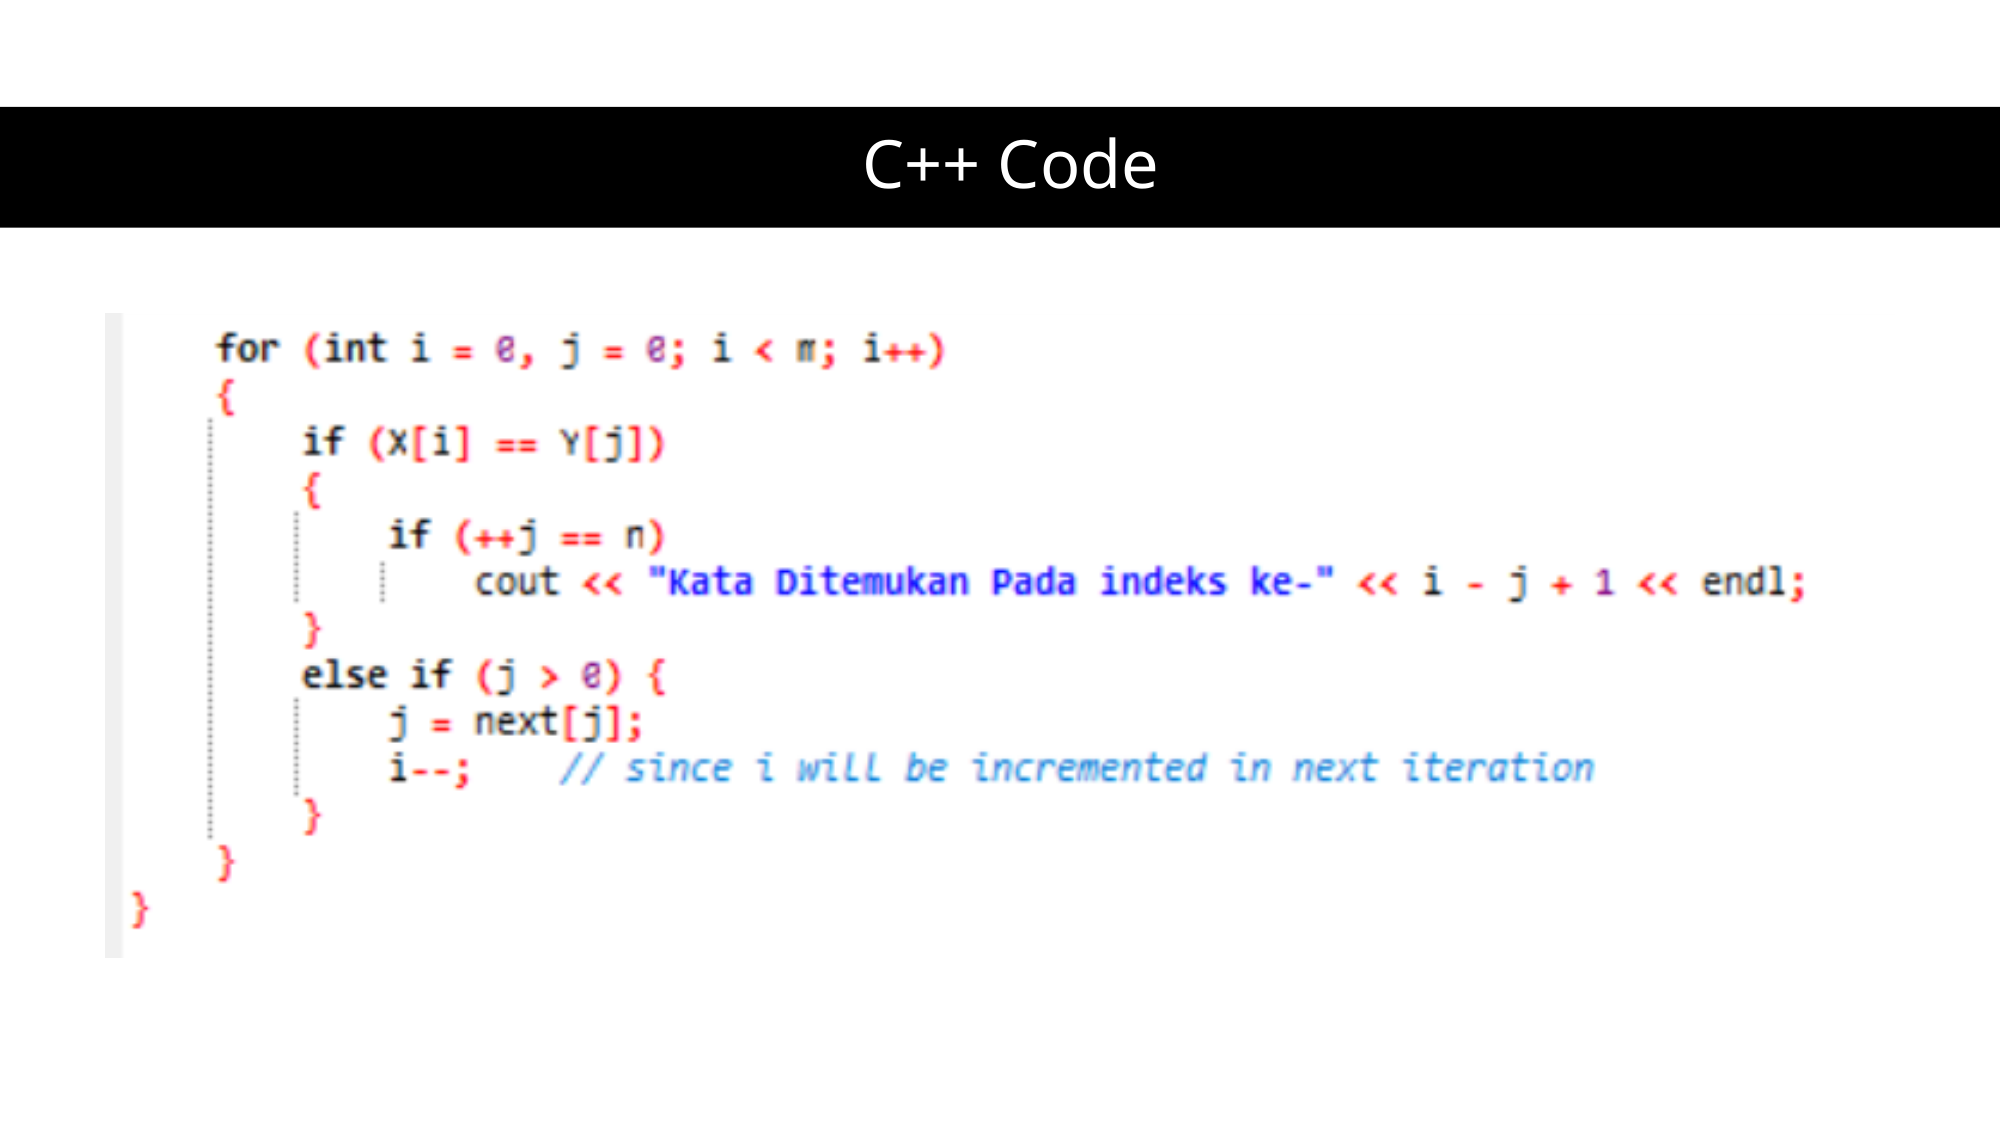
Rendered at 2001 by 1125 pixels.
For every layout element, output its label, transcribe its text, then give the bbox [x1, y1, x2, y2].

text_box [0, 106, 2000, 229]
title C++ Code [91, 105, 1931, 228]
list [105, 313, 1895, 958]
